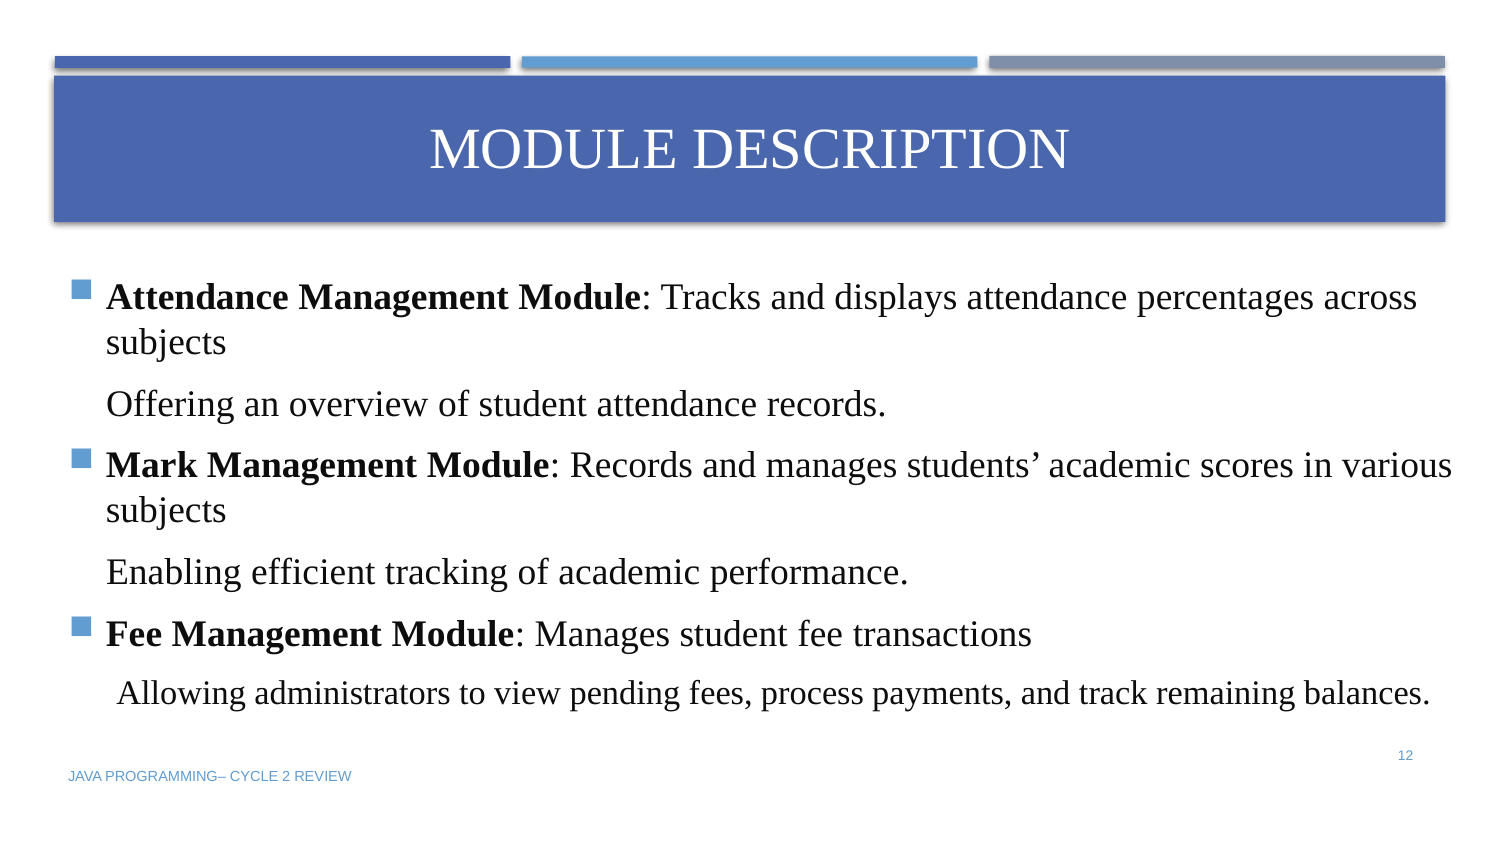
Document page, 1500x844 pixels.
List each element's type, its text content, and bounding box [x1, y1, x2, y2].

list Attendance Management Module: Tracks and displays attendance percentages across subjects Offering an overview of student attendance records. Mark Management Module: Records and manages students’ academic scores in various subjects Enabling efficient tracking of academic performance. Fee Management Module: Manages student fee transactions Allowing administrators to view pending fees, process payments, and track remaining balances. [53, 264, 1471, 804]
title Module Description [71, 91, 1429, 188]
